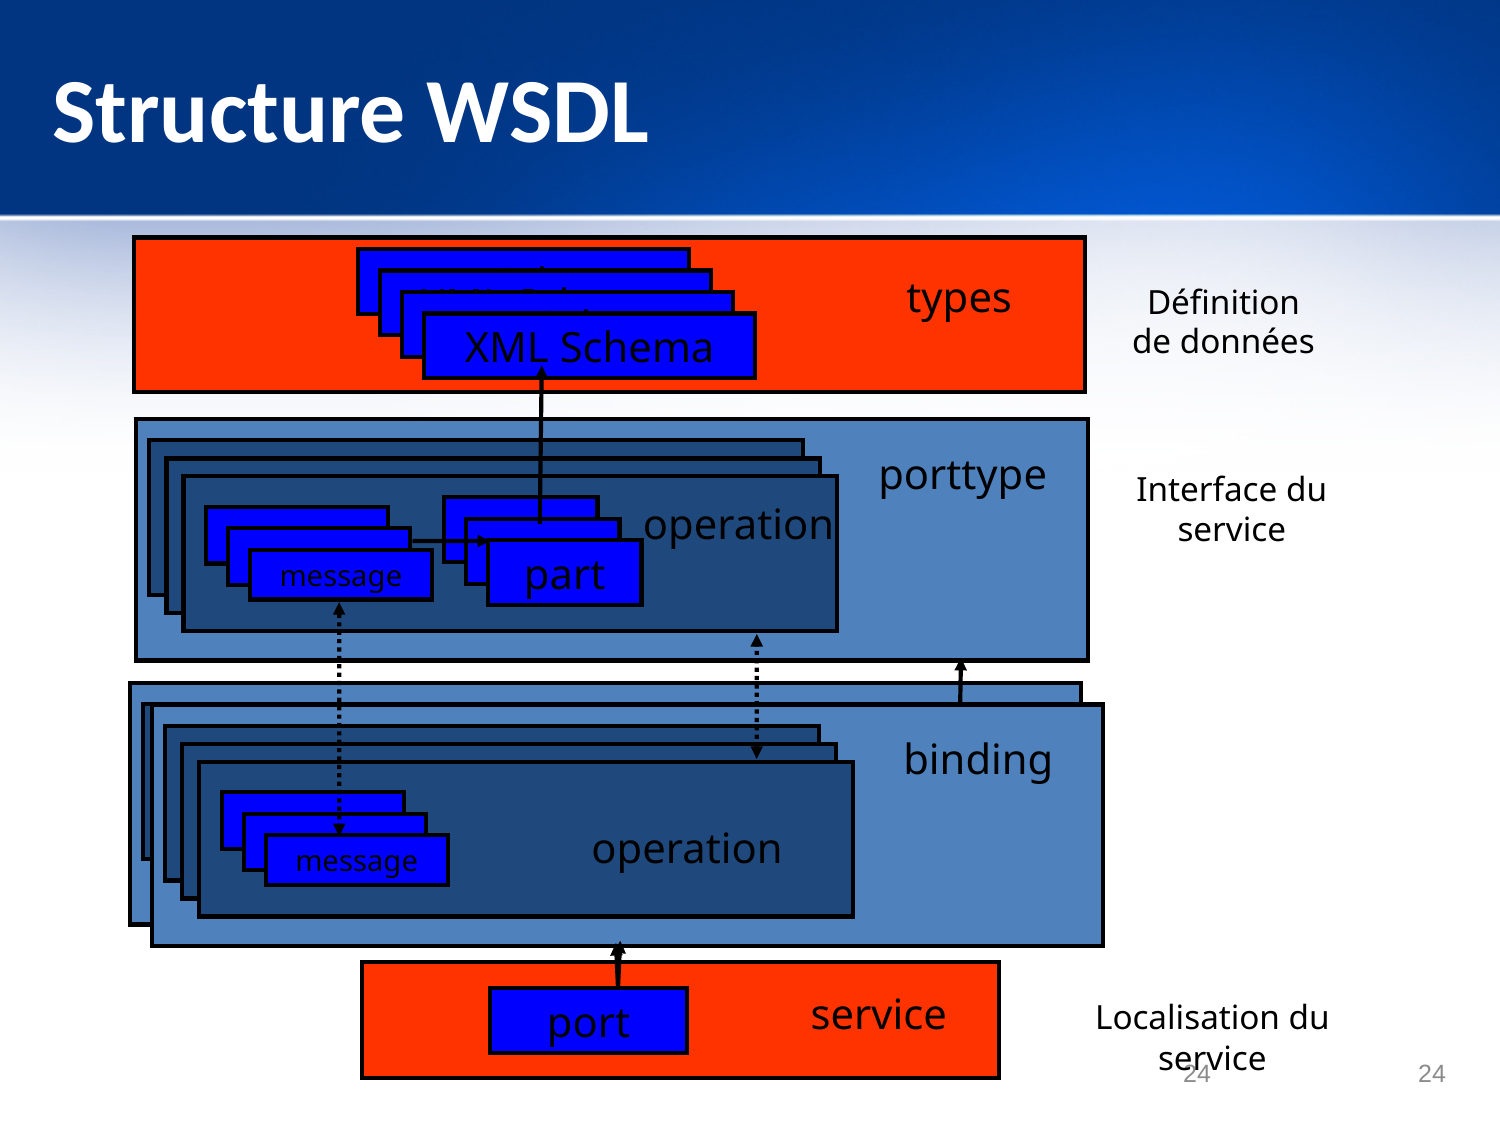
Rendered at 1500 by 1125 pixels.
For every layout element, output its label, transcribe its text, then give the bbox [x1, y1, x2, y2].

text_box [129, 237, 1376, 1109]
picture [0, 0, 1500, 1125]
slide_number 24 [1379, 1042, 1462, 1103]
title Structure WSDL [37, 12, 1225, 200]
